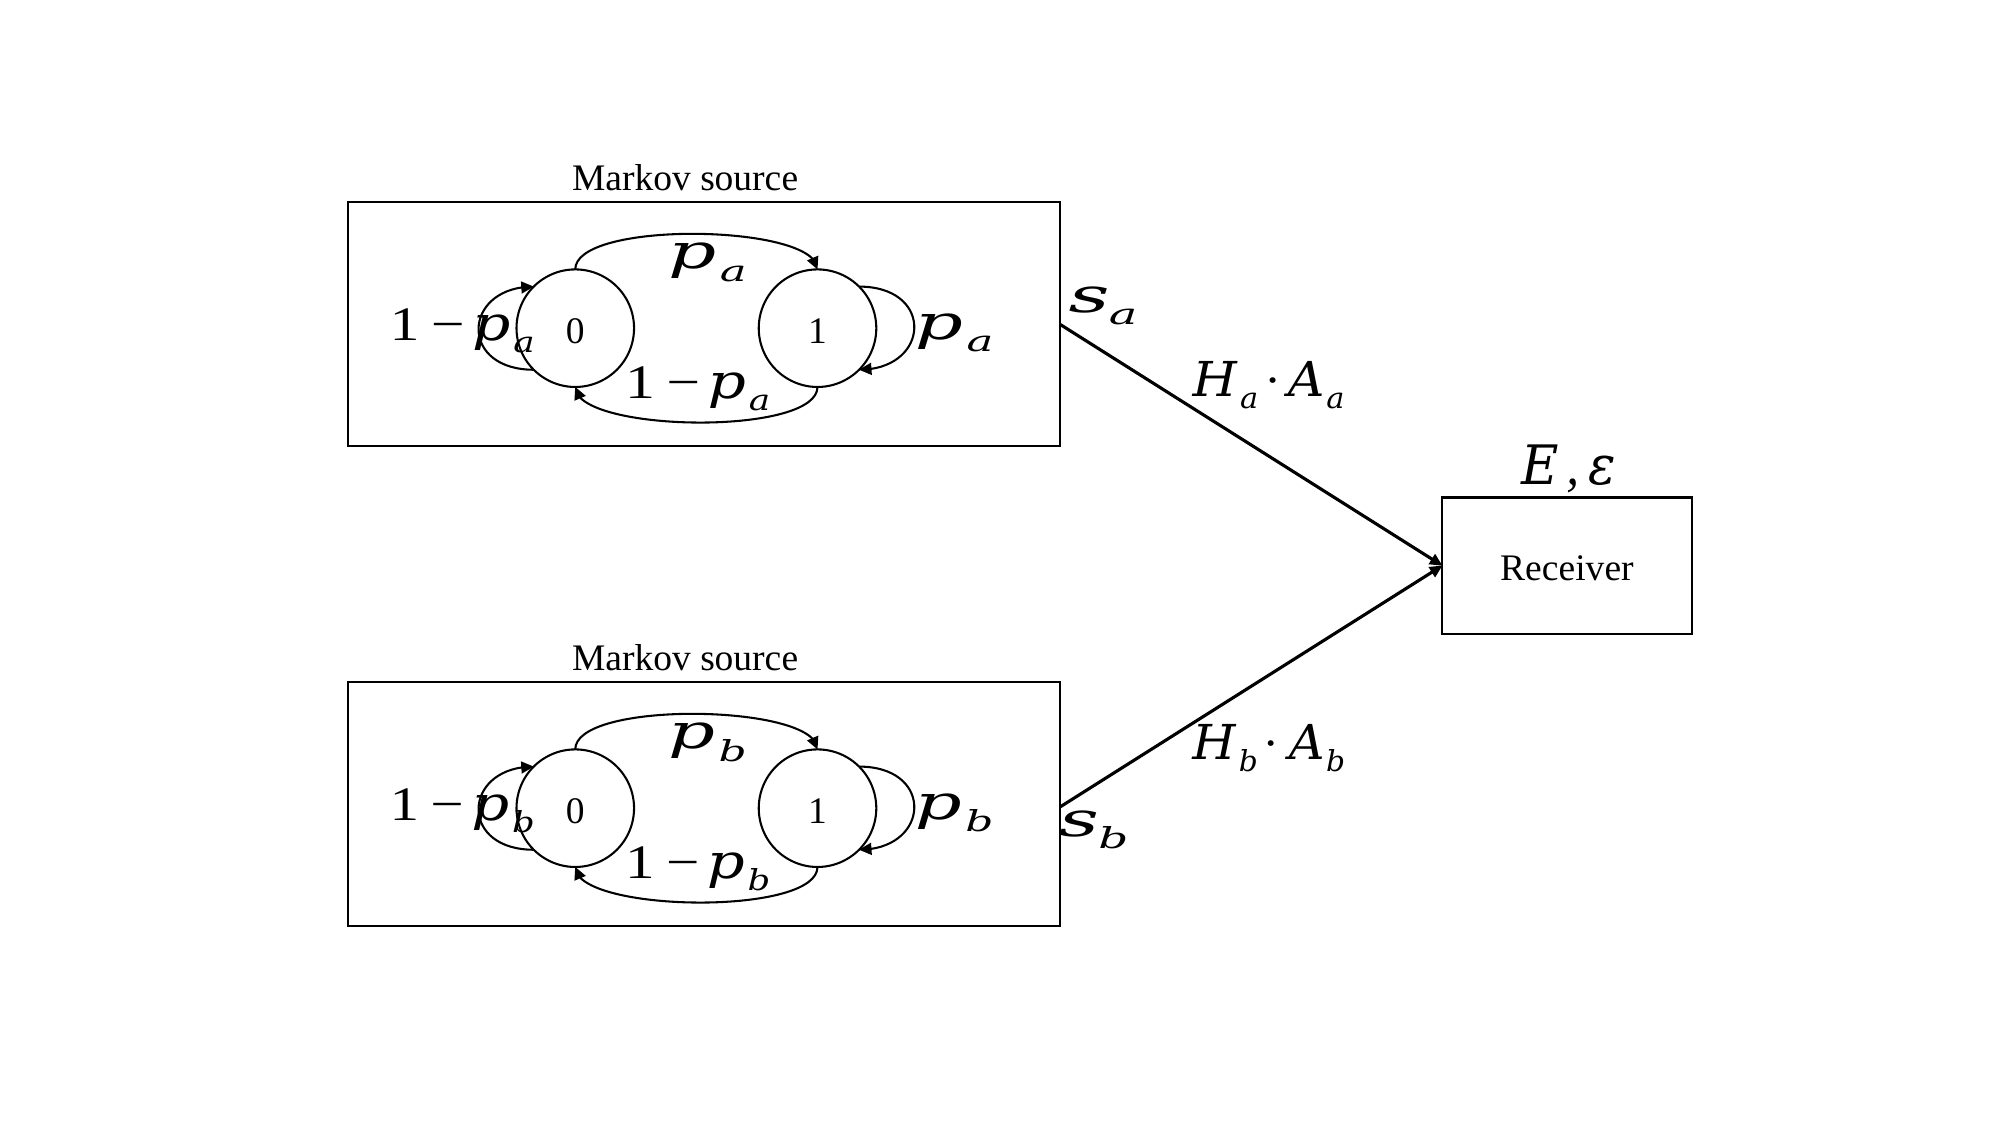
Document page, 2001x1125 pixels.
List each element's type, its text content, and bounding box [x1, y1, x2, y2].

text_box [1059, 565, 1443, 808]
text_box 0 [515, 268, 636, 389]
text_box [347, 201, 696, 447]
text_box Receiver [1443, 496, 1693, 635]
text_box Markov source [557, 145, 814, 206]
text_box 1 [757, 748, 878, 868]
text_box [347, 681, 696, 927]
text_box 1 [757, 268, 878, 388]
text_box Markov source [557, 625, 814, 686]
text_box [699, 681, 1061, 927]
text_box [699, 201, 1061, 447]
text_box 0 [515, 748, 636, 869]
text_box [1059, 324, 1443, 565]
